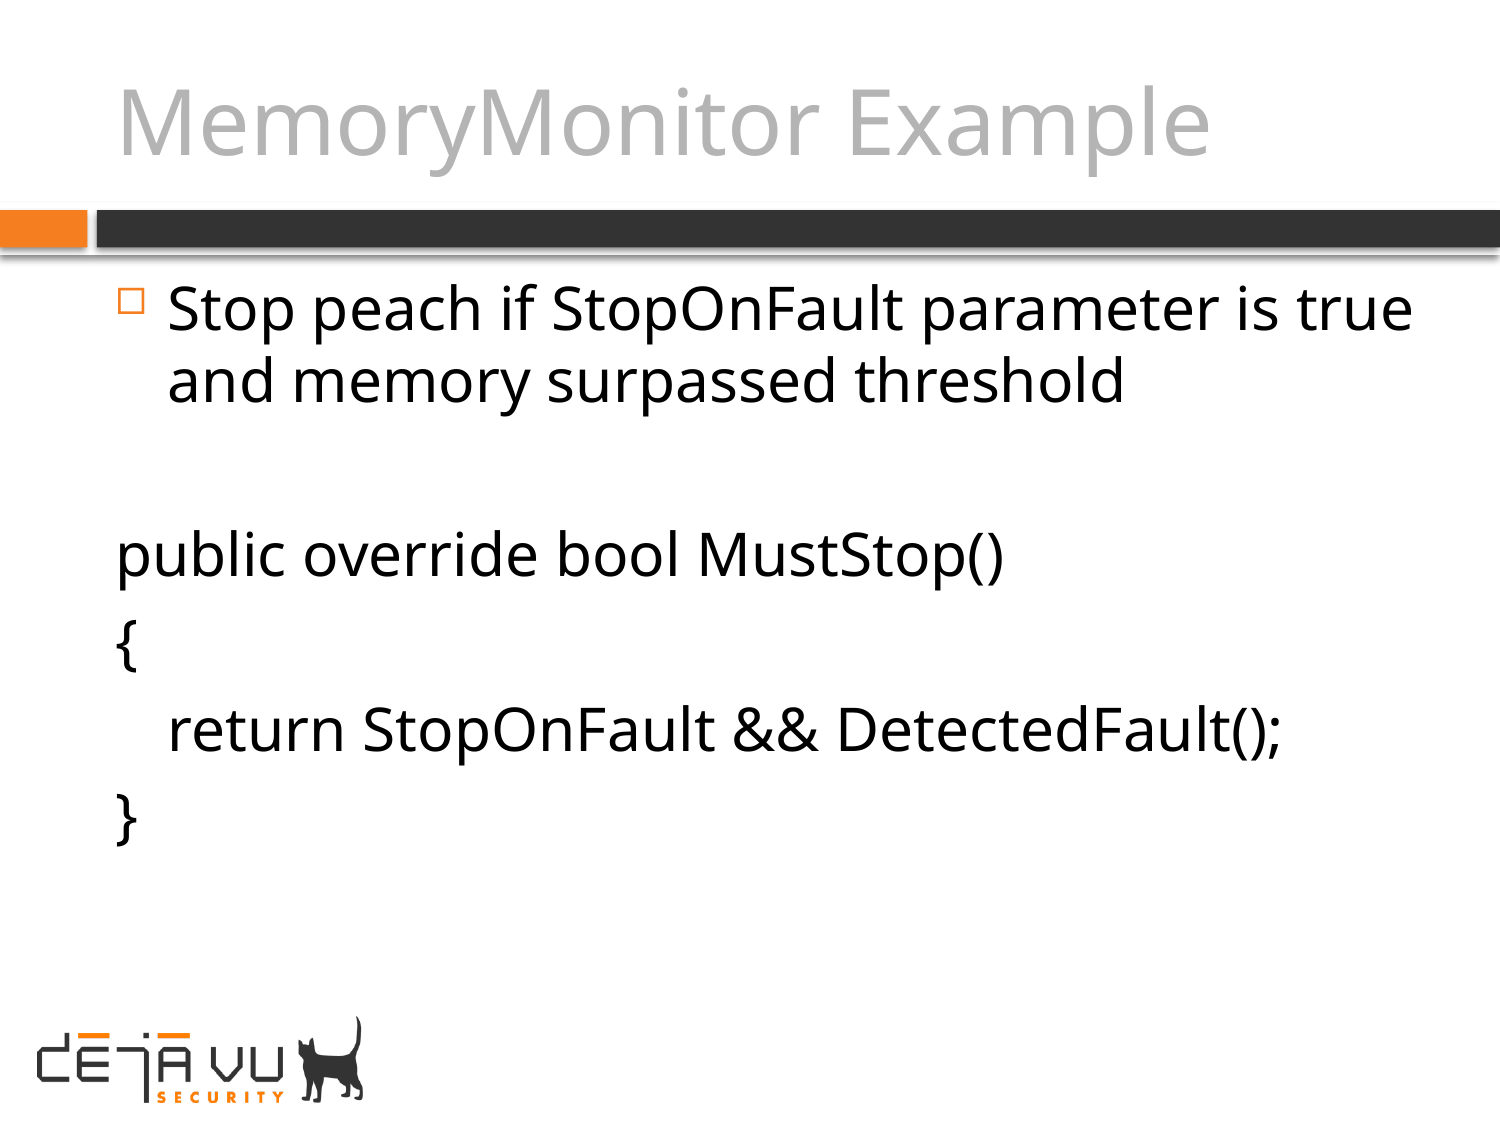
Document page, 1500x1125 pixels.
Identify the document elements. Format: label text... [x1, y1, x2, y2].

picture [37, 1012, 363, 1103]
list Stop peach if StopOnFault parameter is true and memory surpassed threshold public override bool MustStop() { return StopOnFault && DetectedFault(); } [100, 262, 1438, 1000]
title MemoryMonitor Example [100, 37, 1438, 200]
